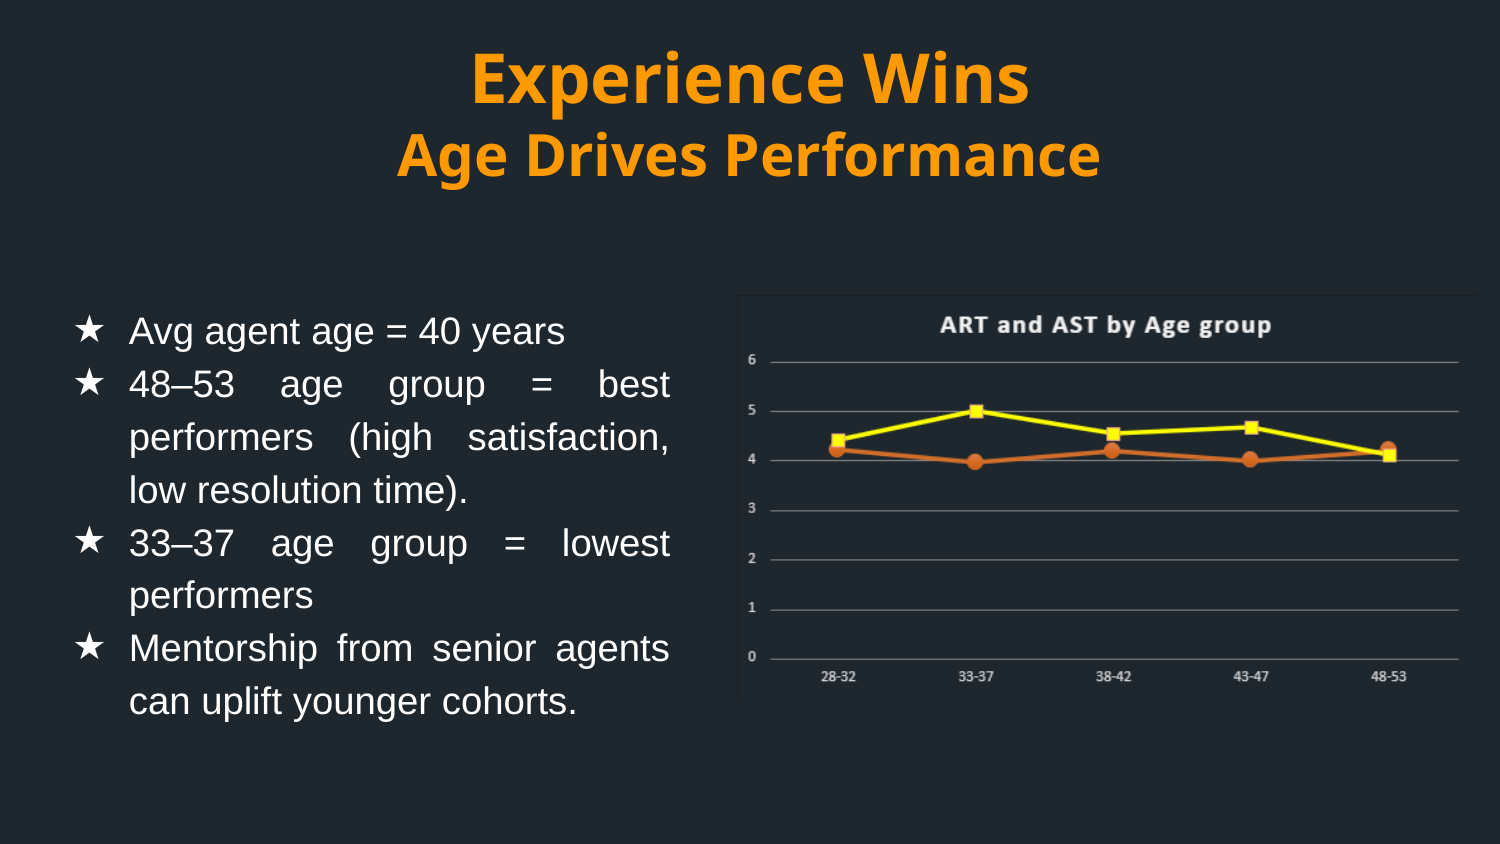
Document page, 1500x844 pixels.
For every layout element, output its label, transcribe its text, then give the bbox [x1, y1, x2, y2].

subtitle Avg agent age = 40 years 48–53 age group = best performers (high satisfaction, low resolution time). 33–37 age group = lowest performers Mentorship from senior agents can uplift younger cohorts. [39, 249, 686, 772]
title Experience Wins Age Drives Performance [51, 19, 1449, 203]
picture [735, 294, 1477, 699]
